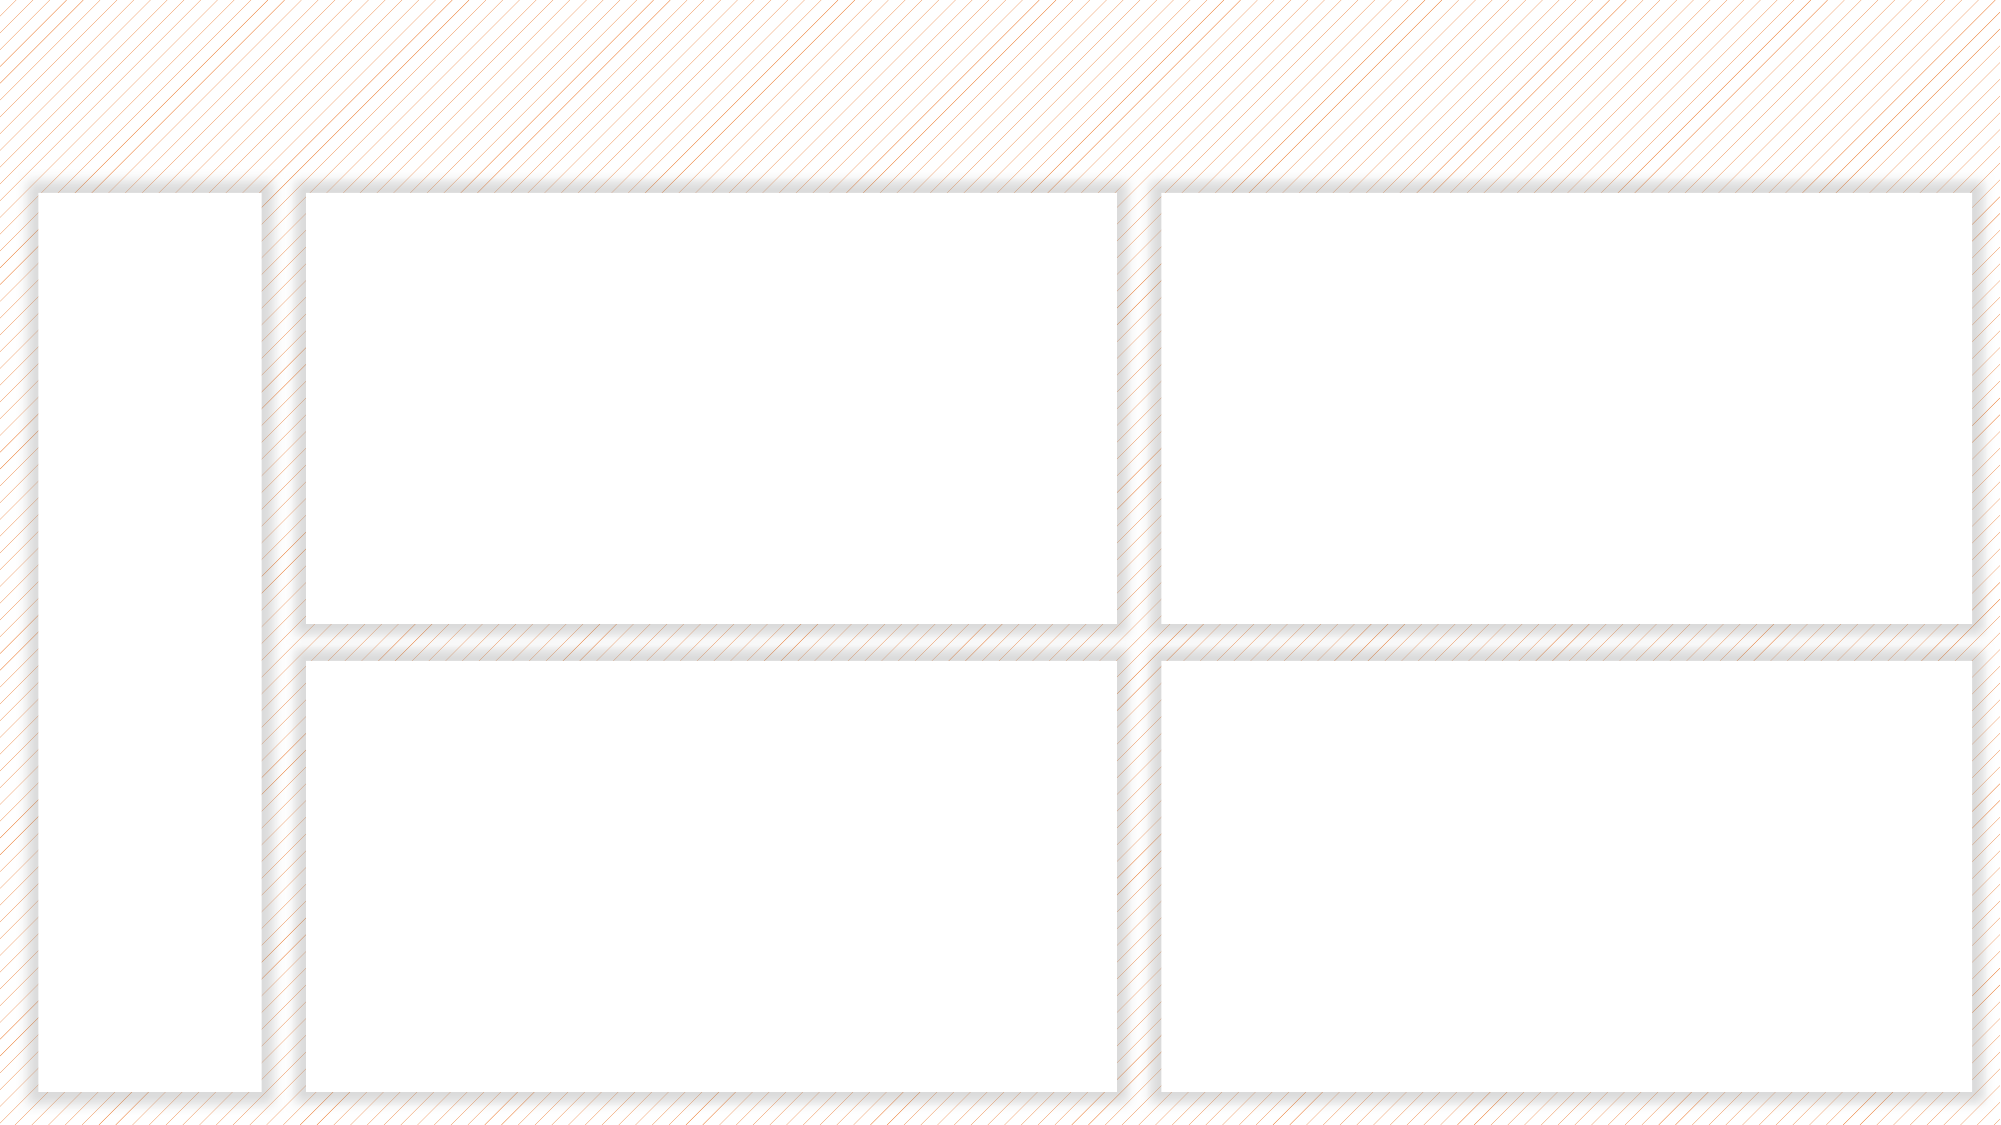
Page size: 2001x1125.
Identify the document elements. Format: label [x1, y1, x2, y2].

text_box [305, 660, 1118, 1093]
text_box [305, 192, 1118, 625]
text_box [37, 192, 263, 1093]
text_box [1160, 660, 1973, 1093]
text_box [1160, 192, 1973, 625]
